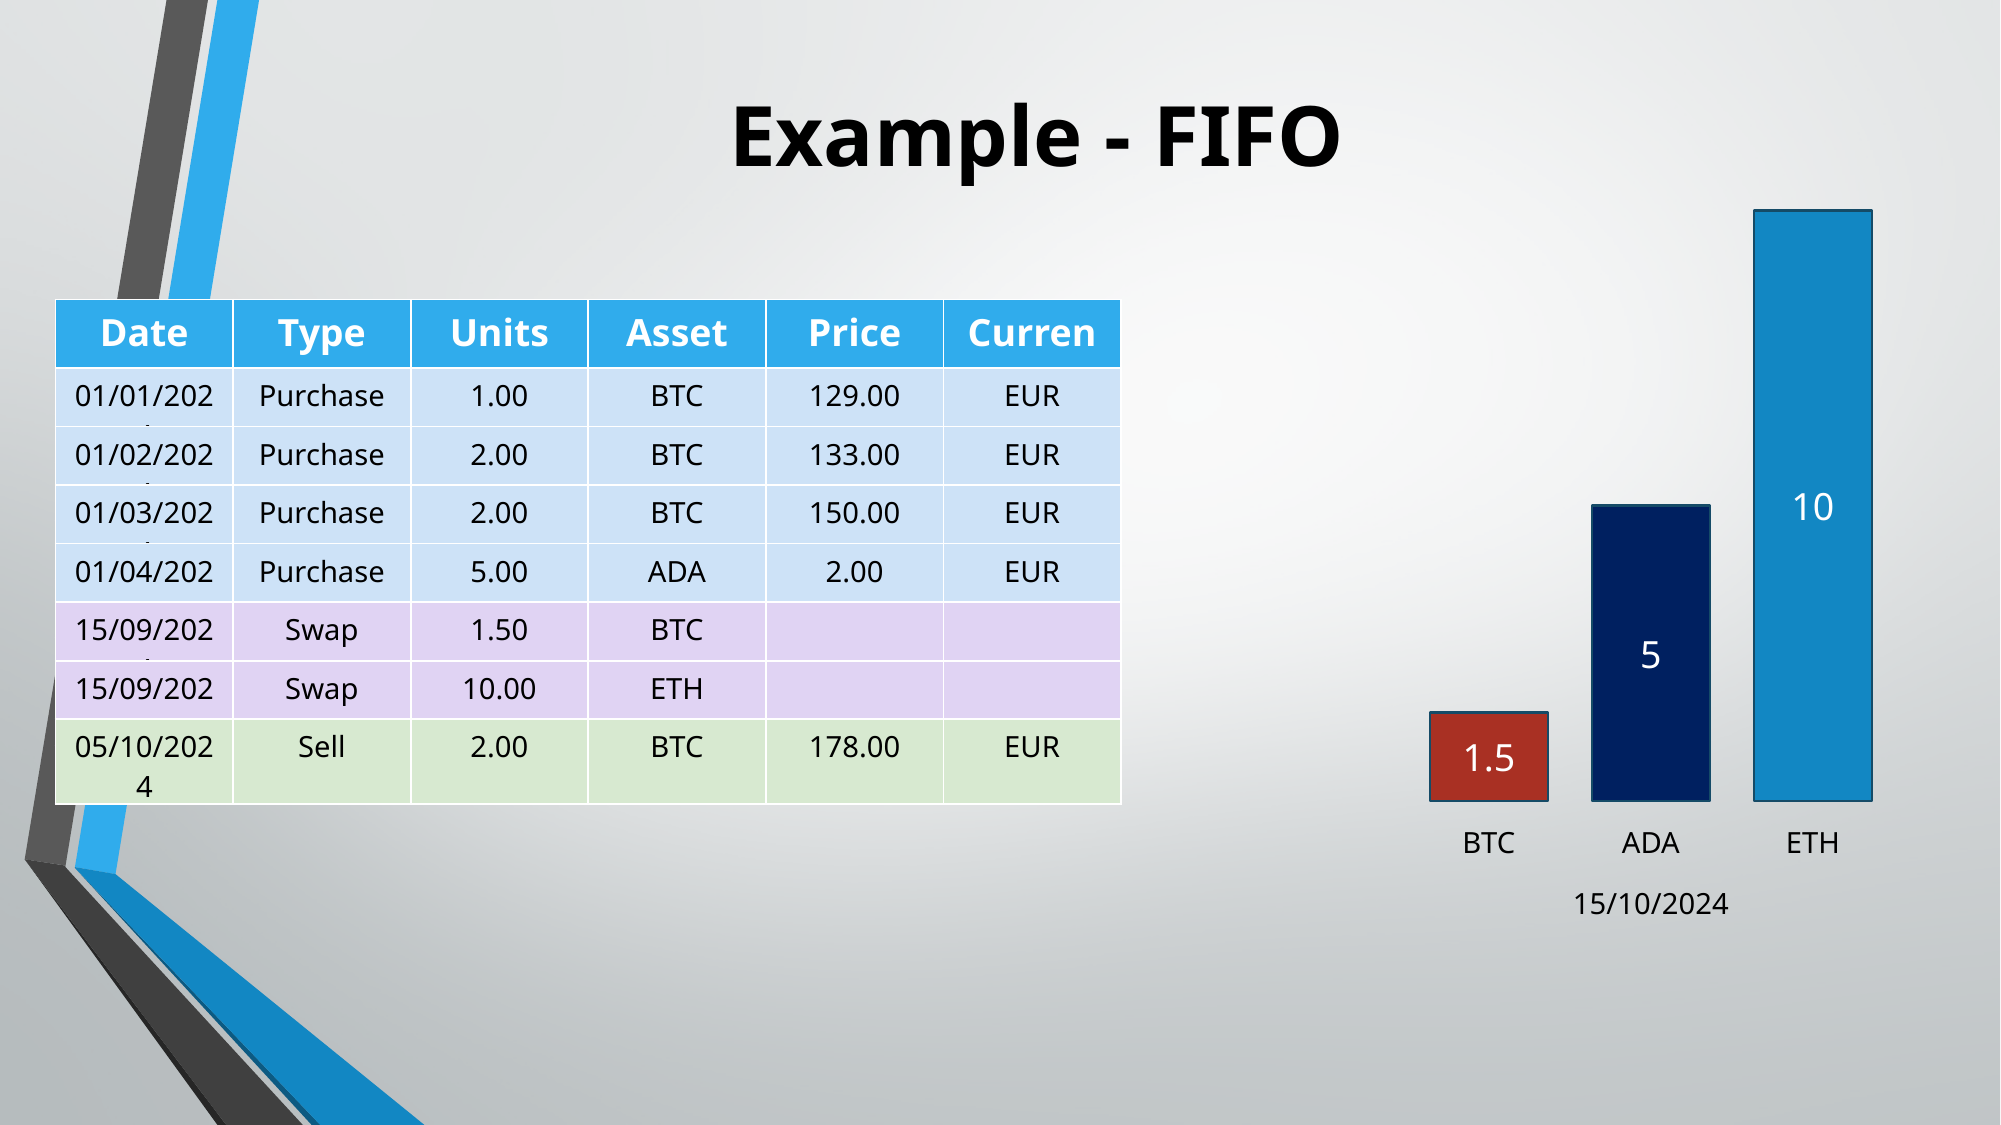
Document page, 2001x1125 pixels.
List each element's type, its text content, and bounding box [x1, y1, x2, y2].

table_header 2.00 [412, 720, 587, 803]
table_header 1.00 [412, 369, 587, 426]
text_box ETH [1753, 817, 1872, 867]
table_header BTC [589, 427, 765, 484]
table_header 01/04/2024 [56, 544, 232, 601]
table_header 2.00 [767, 544, 943, 601]
table_header 01/02/2024 [56, 427, 232, 484]
text_box 15/10/2024 [1510, 877, 1791, 928]
table_header Purchase [234, 486, 410, 543]
table_header [767, 603, 943, 660]
table_header Swap [234, 603, 410, 660]
table_header Asset [589, 300, 765, 367]
table_header [944, 662, 1120, 718]
table_header Type [234, 300, 410, 367]
text_box BTC [1429, 817, 1549, 867]
table_header 2.00 [412, 486, 587, 543]
table_header EUR [944, 720, 1120, 803]
table_header BTC [589, 603, 765, 660]
table_header Sell [234, 720, 410, 803]
table_header Purchase [234, 544, 410, 601]
table_header 1.50 [412, 603, 587, 660]
table_header BTC [589, 486, 765, 543]
text_box 5 [1591, 504, 1711, 802]
table_header [767, 662, 943, 718]
table_header 01/01/2024 [56, 369, 232, 426]
table_header 129.00 [767, 369, 943, 426]
text_box ADA [1591, 817, 1710, 867]
table_header [944, 603, 1120, 660]
table_header 5.00 [412, 544, 587, 601]
table_header Units [412, 300, 587, 367]
table_header 05/10/2024 [56, 720, 232, 803]
title Example - FIFO [225, 48, 1849, 218]
table_header ETH [589, 662, 765, 718]
table_header 178.00 [767, 720, 943, 803]
text_box 1.5 [1429, 711, 1549, 802]
table_header 2.00 [412, 427, 587, 484]
table_header EUR [944, 369, 1120, 426]
table_header Currency [944, 300, 1120, 367]
table_header Price [767, 300, 943, 367]
table_header ADA [589, 544, 765, 601]
table_header 01/03/2024 [56, 486, 232, 543]
table_header Swap [234, 662, 410, 718]
table_header Date [56, 300, 232, 367]
table_header 15/09/2024 [56, 603, 232, 660]
table_header Purchase [234, 427, 410, 484]
table_header EUR [944, 486, 1120, 543]
table_header 150.00 [767, 486, 943, 543]
text_box 10 [1753, 209, 1873, 802]
table_header 133.00 [767, 427, 943, 484]
table_header BTC [589, 720, 765, 803]
table_header BTC [589, 369, 765, 426]
table_header EUR [944, 427, 1120, 484]
table_header EUR [944, 544, 1120, 601]
table_header 10.00 [412, 662, 587, 718]
table_header Purchase [234, 369, 410, 426]
table_header 15/09/2024 [56, 662, 232, 718]
